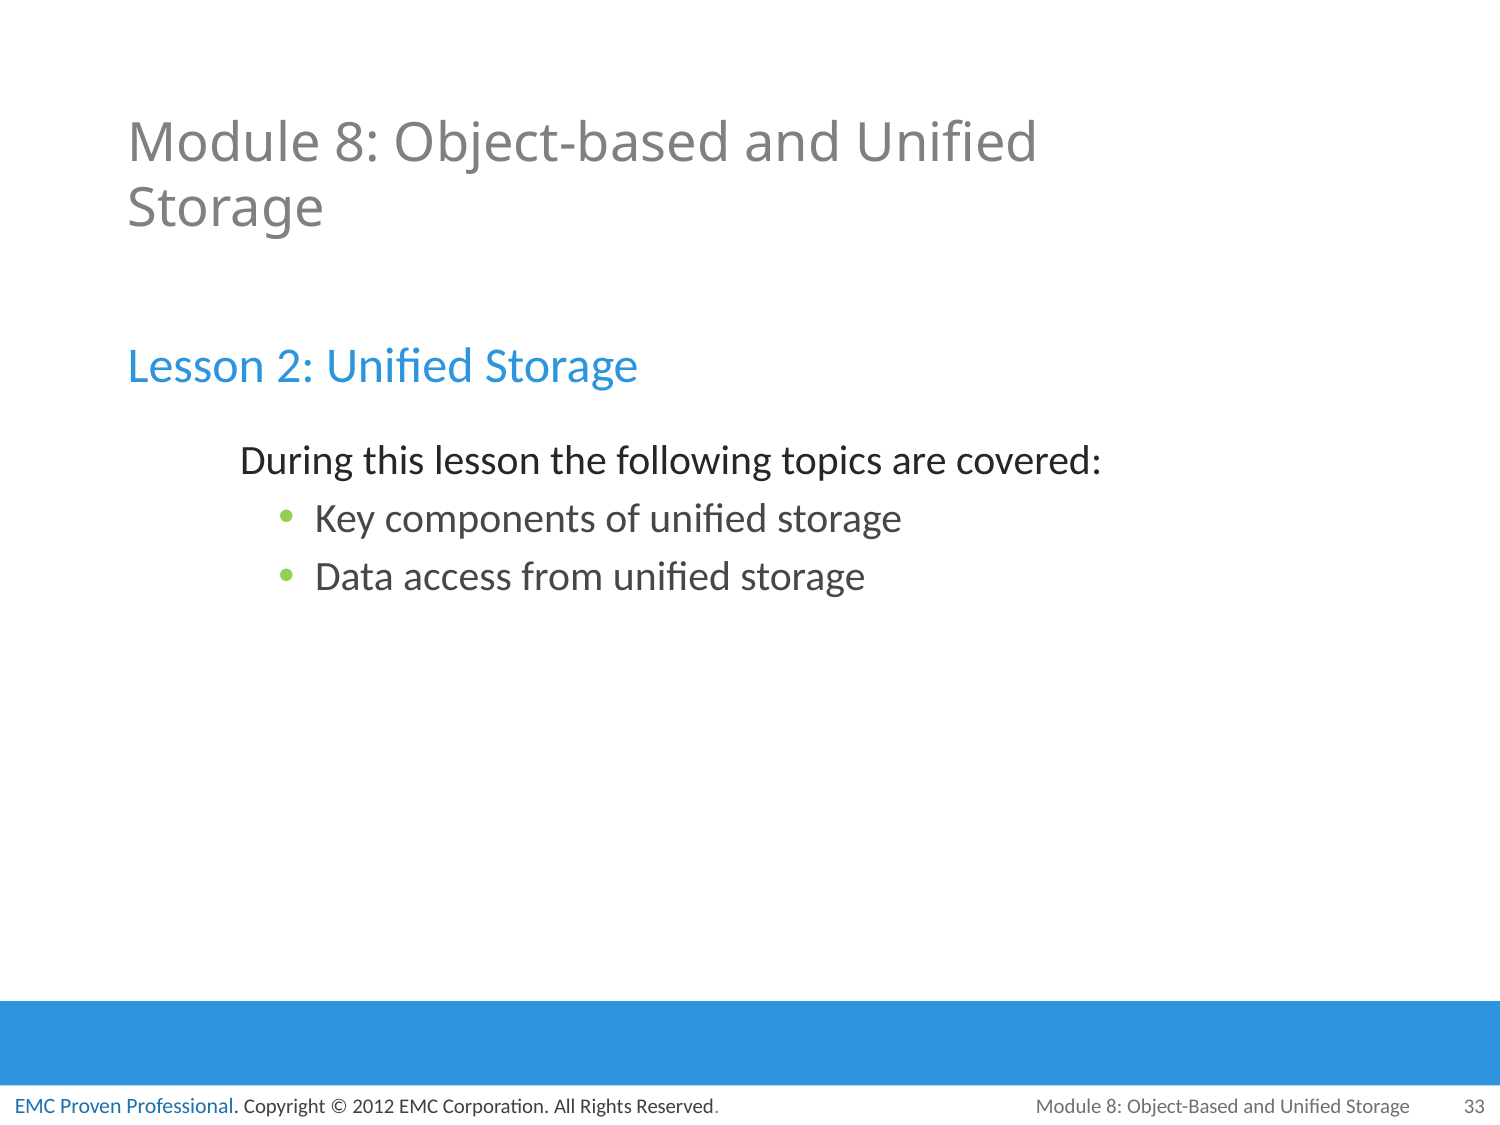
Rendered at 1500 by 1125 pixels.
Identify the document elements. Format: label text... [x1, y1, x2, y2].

list Lesson 2: Unified Storage [112, 324, 1388, 401]
slide_number 33 [1425, 1087, 1500, 1125]
subtitle During this lesson the following topics are covered: Key components of unified storage Data access from unified storage [224, 424, 1388, 863]
title Module 8: Object-based and Unified Storage [112, 99, 1101, 301]
footer Module 8: Object-Based and Unified Storage [737, 1087, 1425, 1125]
